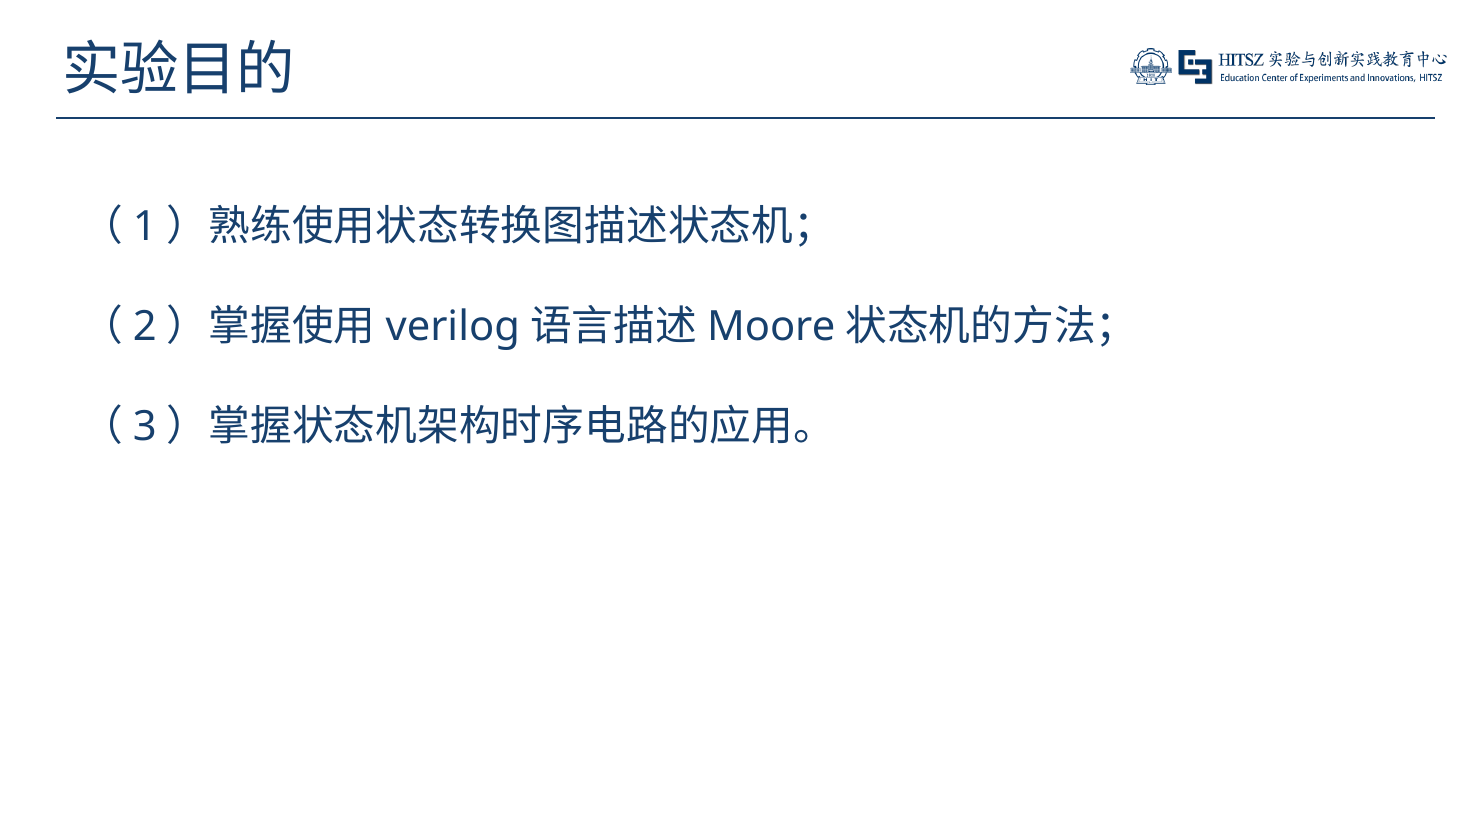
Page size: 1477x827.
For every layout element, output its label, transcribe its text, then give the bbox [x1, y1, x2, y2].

text_box 实验目的 [47, 23, 396, 109]
text_box （1）熟练使用状态转换图描述状态机； （2）掌握使用verilog语言描述Moore状态机的方法； （3）掌握状态机架构时序电路的应用。 [66, 141, 1425, 457]
picture [1128, 48, 1452, 85]
